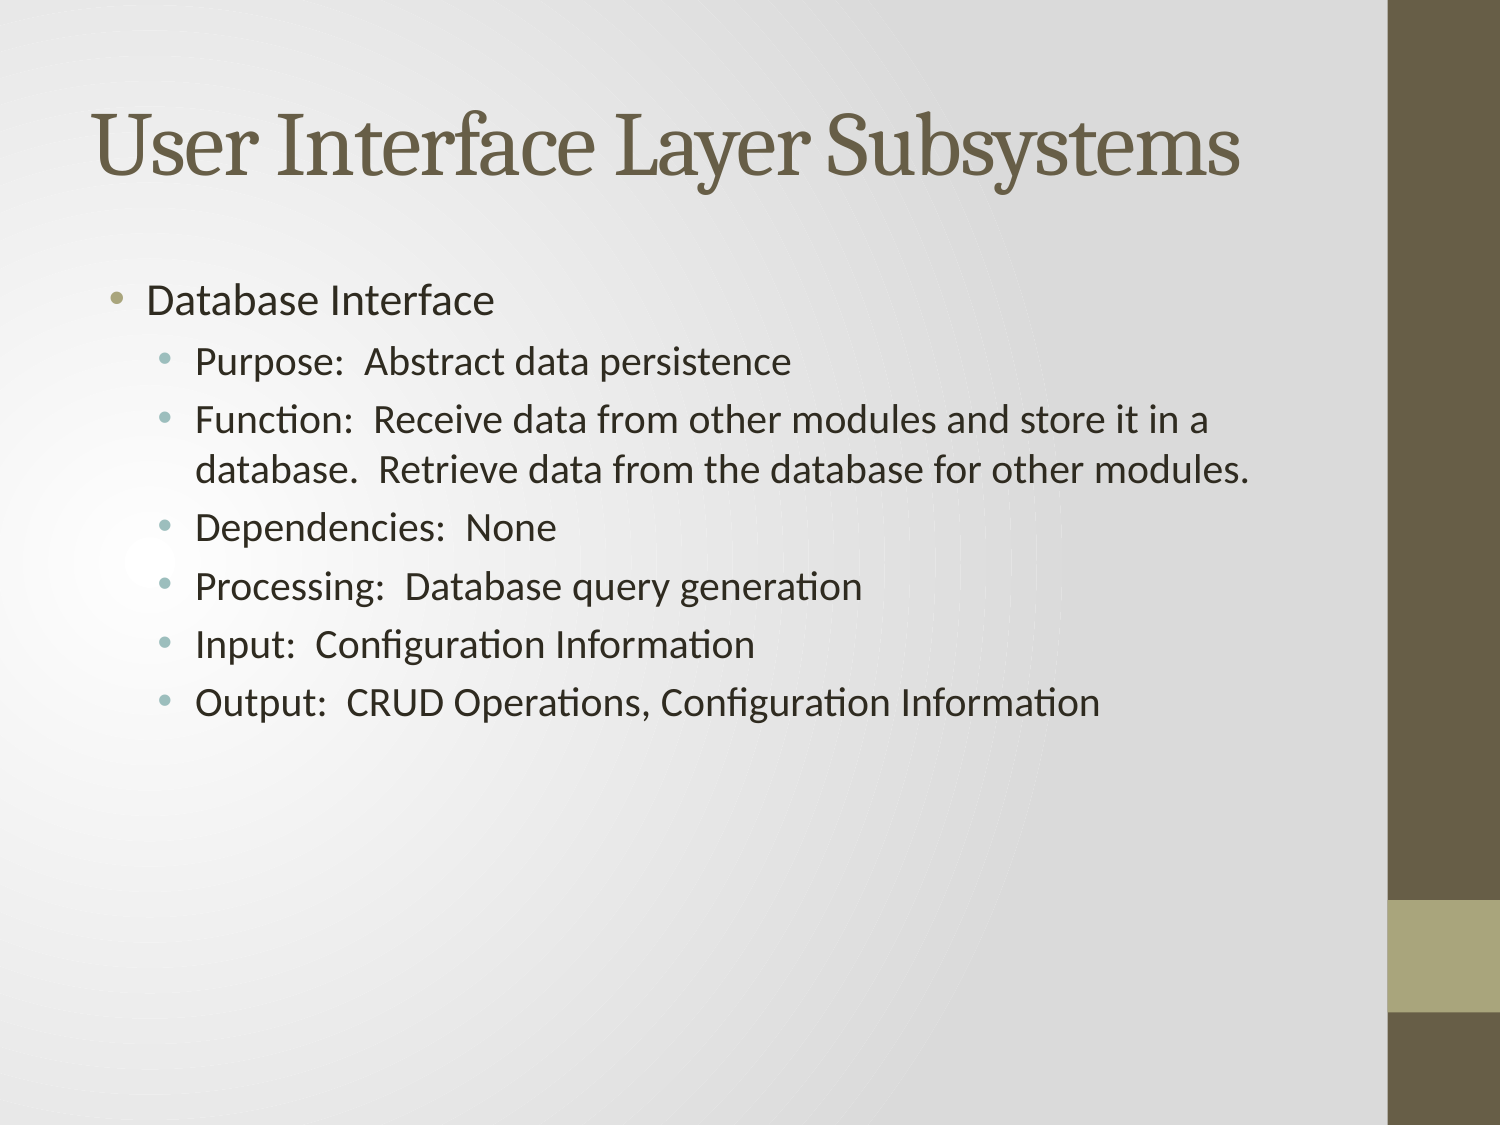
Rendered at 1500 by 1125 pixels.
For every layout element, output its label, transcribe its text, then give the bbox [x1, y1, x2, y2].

title User Interface Layer Subsystems [75, 45, 1325, 233]
list Database Interface Purpose: Abstract data persistence Function: Receive data from other modules and store it in a database. Retrieve data from the database for other modules. Dependencies: None Processing: Database query generation Input: Configuration Information Output: CRUD Operations, Configuration Information [75, 262, 1325, 1050]
